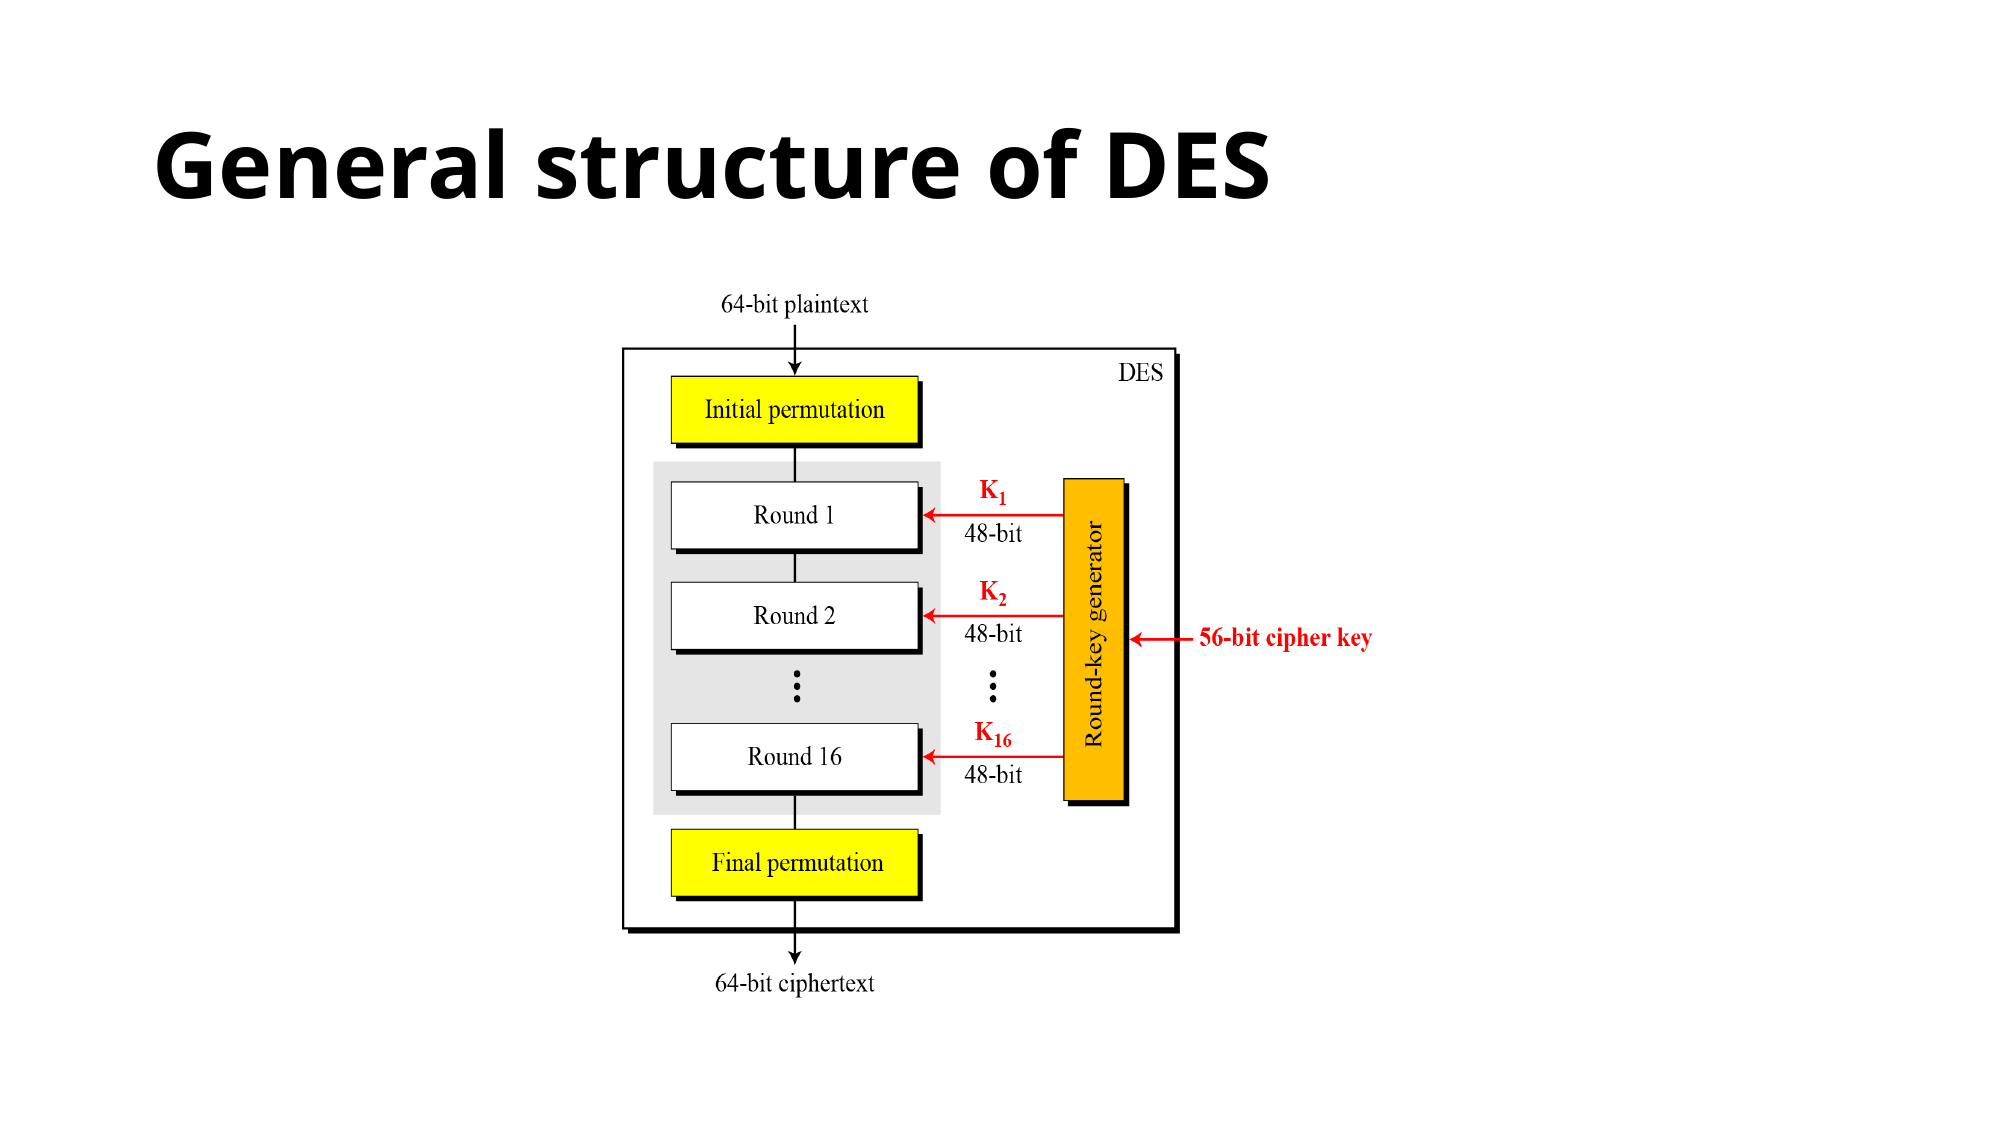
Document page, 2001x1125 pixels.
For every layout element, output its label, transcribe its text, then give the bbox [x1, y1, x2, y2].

title General structure of DES [137, 59, 1863, 278]
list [622, 290, 1373, 1000]
